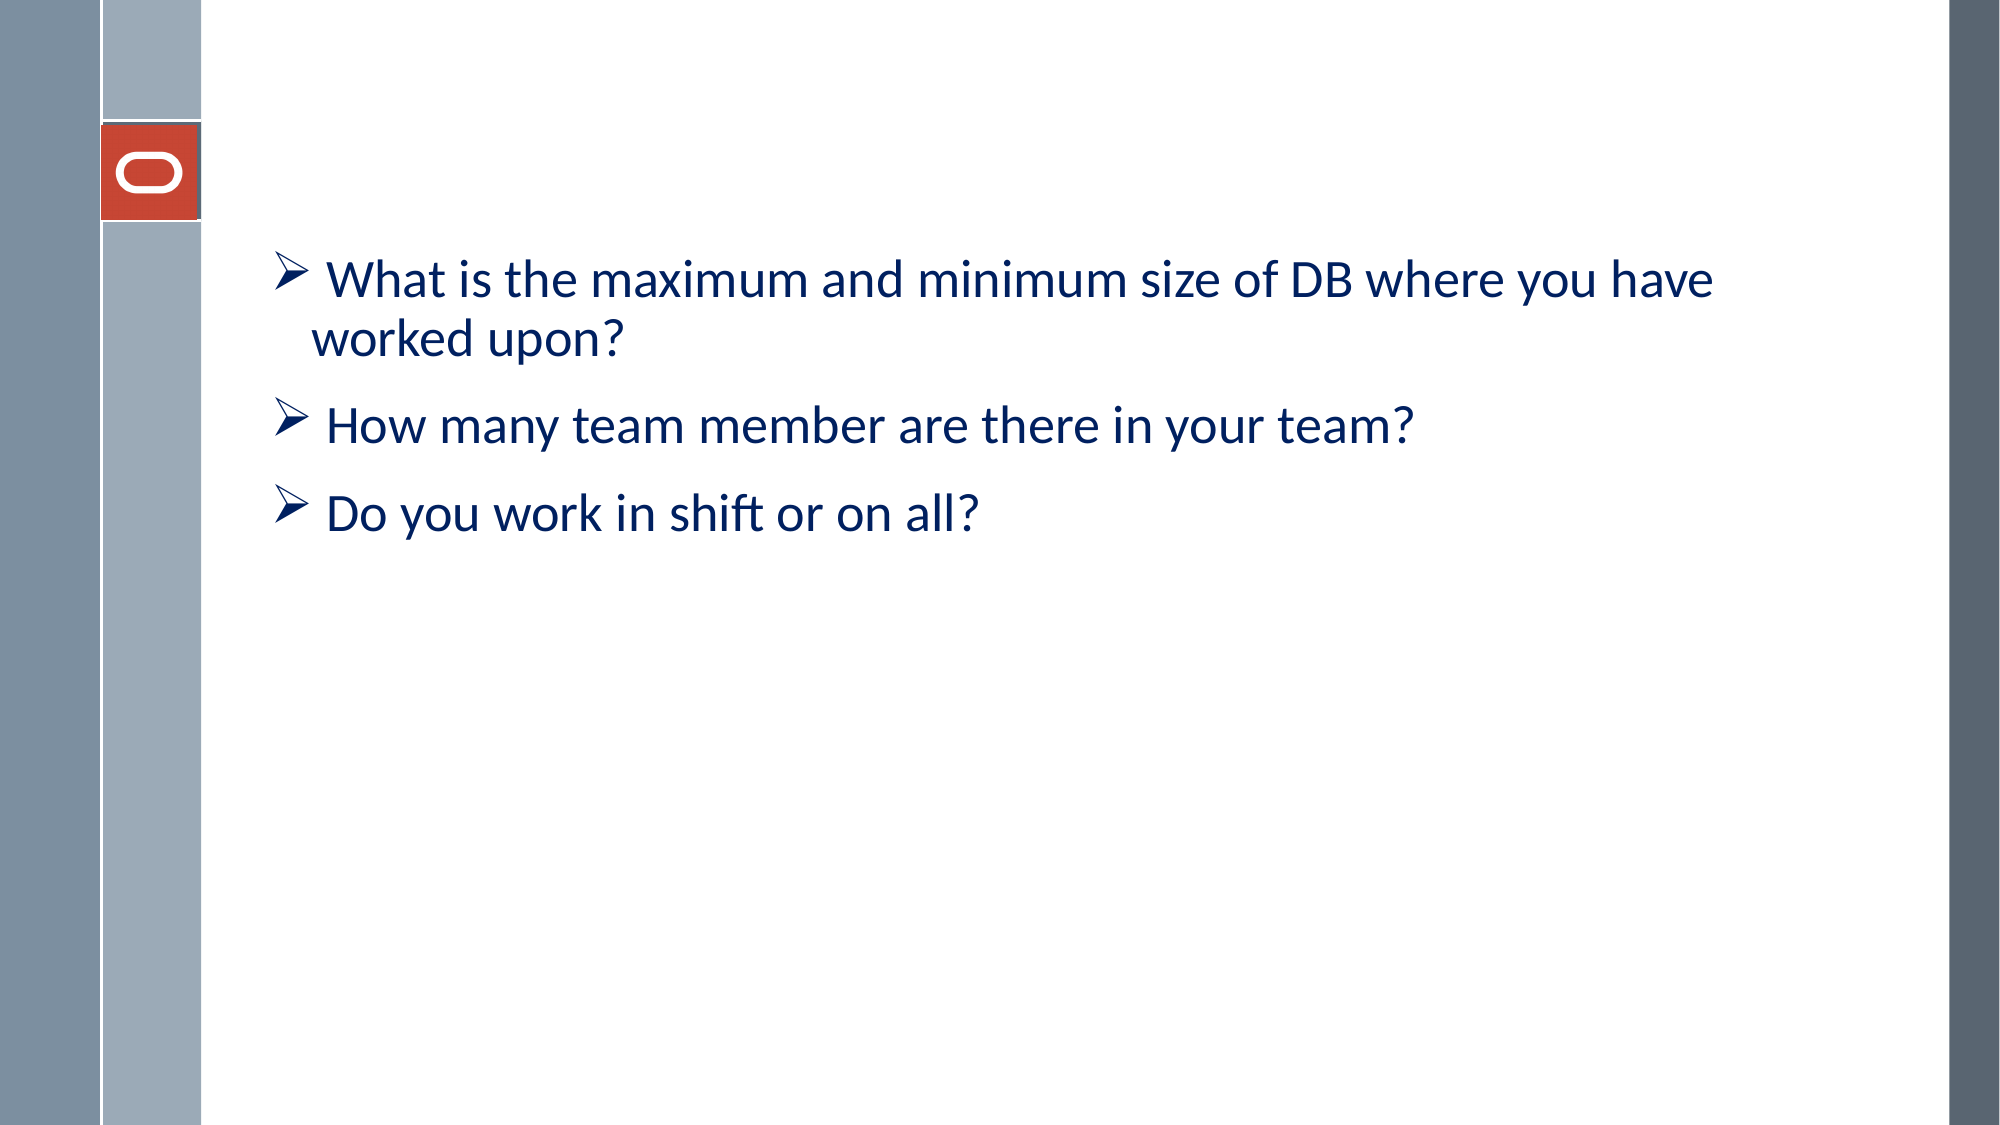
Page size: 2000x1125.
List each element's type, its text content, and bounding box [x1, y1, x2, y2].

list What is the maximum and minimum size of DB where you have worked upon? How many team member are there in your team? Do you work in shift or on all? [255, 243, 1861, 674]
picture [101, 125, 197, 220]
